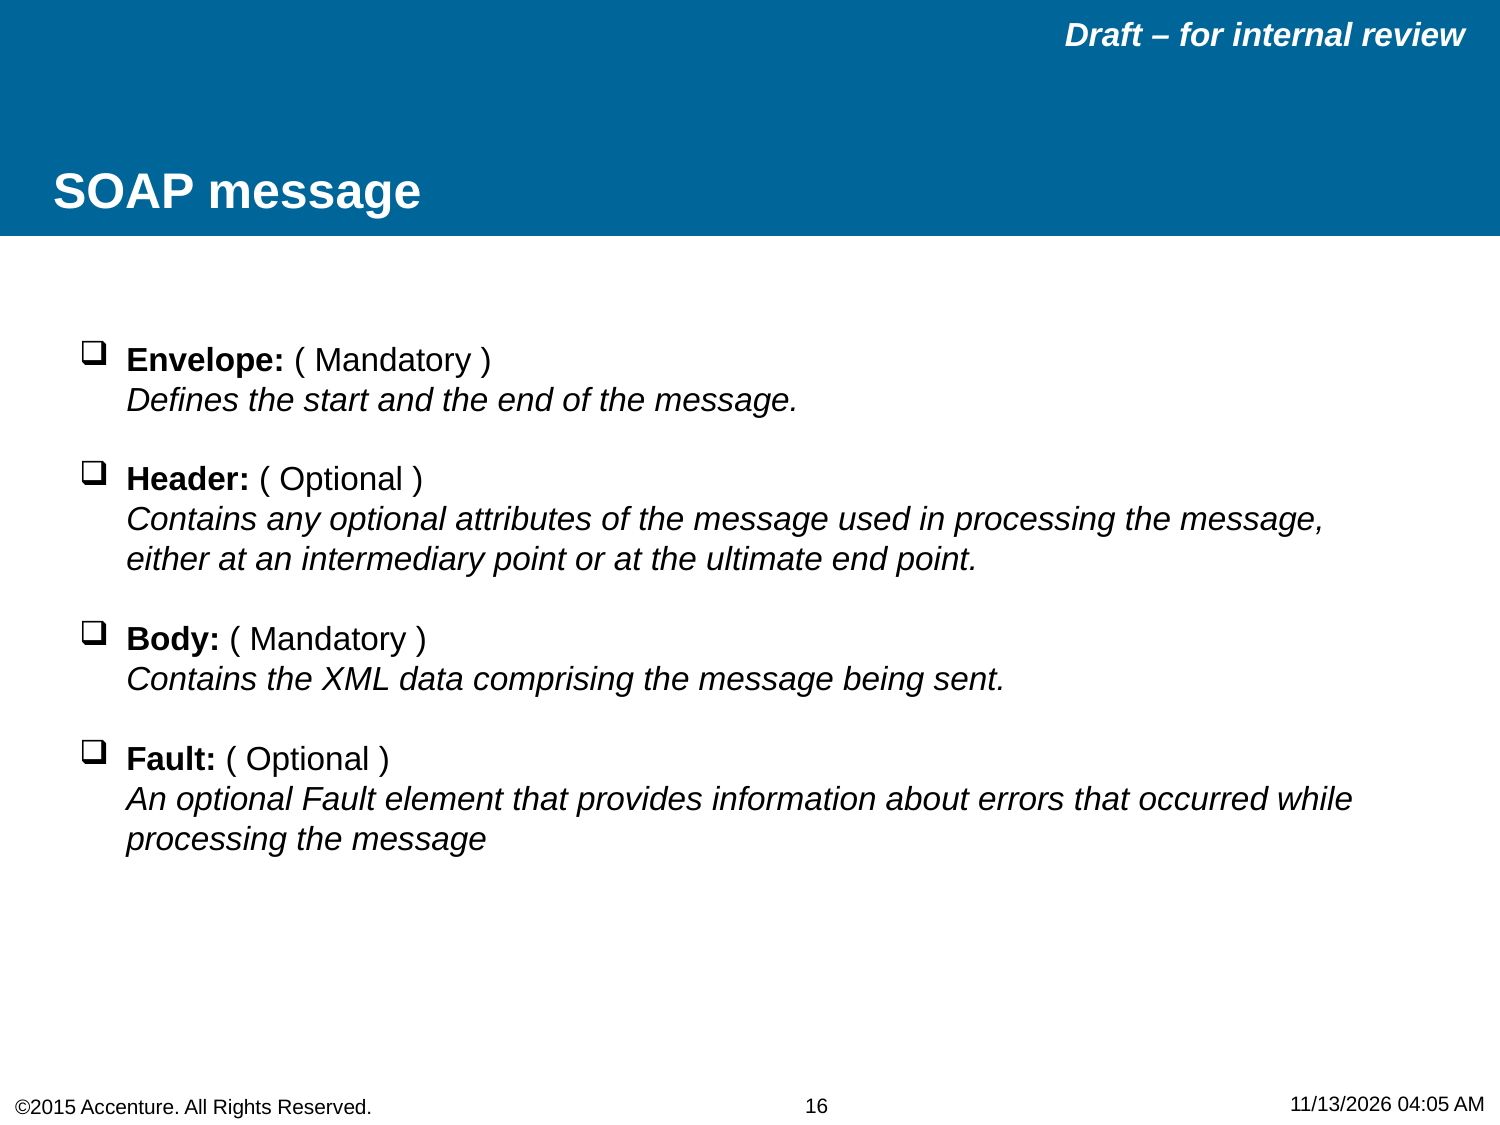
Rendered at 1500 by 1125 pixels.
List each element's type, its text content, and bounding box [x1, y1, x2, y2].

slide_number 16 [641, 1084, 992, 1125]
text_box Envelope: ( Mandatory ) Defines the start and the end of the message. Header: ( Optional ) Contains any optional attributes of the message used in processing the message, either at an intermediary point or at the ultimate end point. Body: ( Mandatory ) Contains the XML data comprising the message being sent. Fault: ( Optional ) An optional Fault element that provides information about errors that occurred while processing the message [64, 330, 1415, 865]
title SOAP message [38, 28, 1125, 226]
footer ©2015 Accenture. All Rights Reserved. [0, 1086, 476, 1125]
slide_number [1137, 1082, 1500, 1125]
